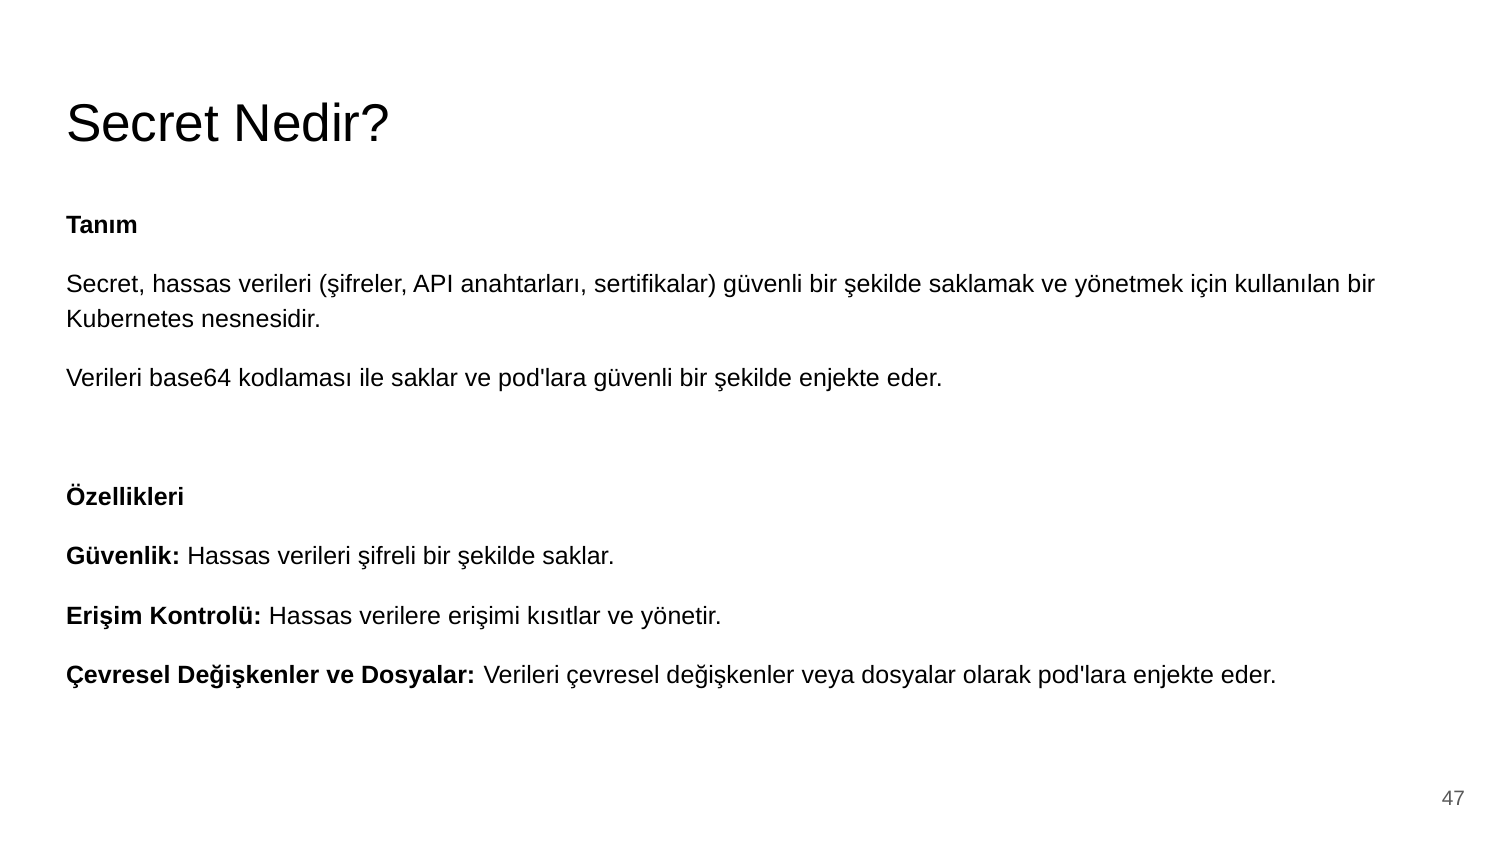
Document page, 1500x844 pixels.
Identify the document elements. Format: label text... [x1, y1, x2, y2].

title Secret Nedir? [51, 72, 1449, 167]
slide_number ‹#› [1389, 764, 1480, 830]
list Tanım Secret, hassas verileri (şifreler, API anahtarları, sertifikalar) güvenli bir şekilde saklamak ve yönetmek için kullanılan bir Kubernetes nesnesidir. Verileri base64 kodlaması ile saklar ve pod'lara güvenli bir şekilde enjekte eder. Özellikleri Güvenlik: Hassas verileri şifreli bir şekilde saklar. Erişim Kontrolü: Hassas verilere erişimi kısıtlar ve yönetir. Çevresel Değişkenler ve Dosyalar: Verileri çevresel değişkenler veya dosyalar olarak pod'lara enjekte eder. [51, 189, 1449, 750]
